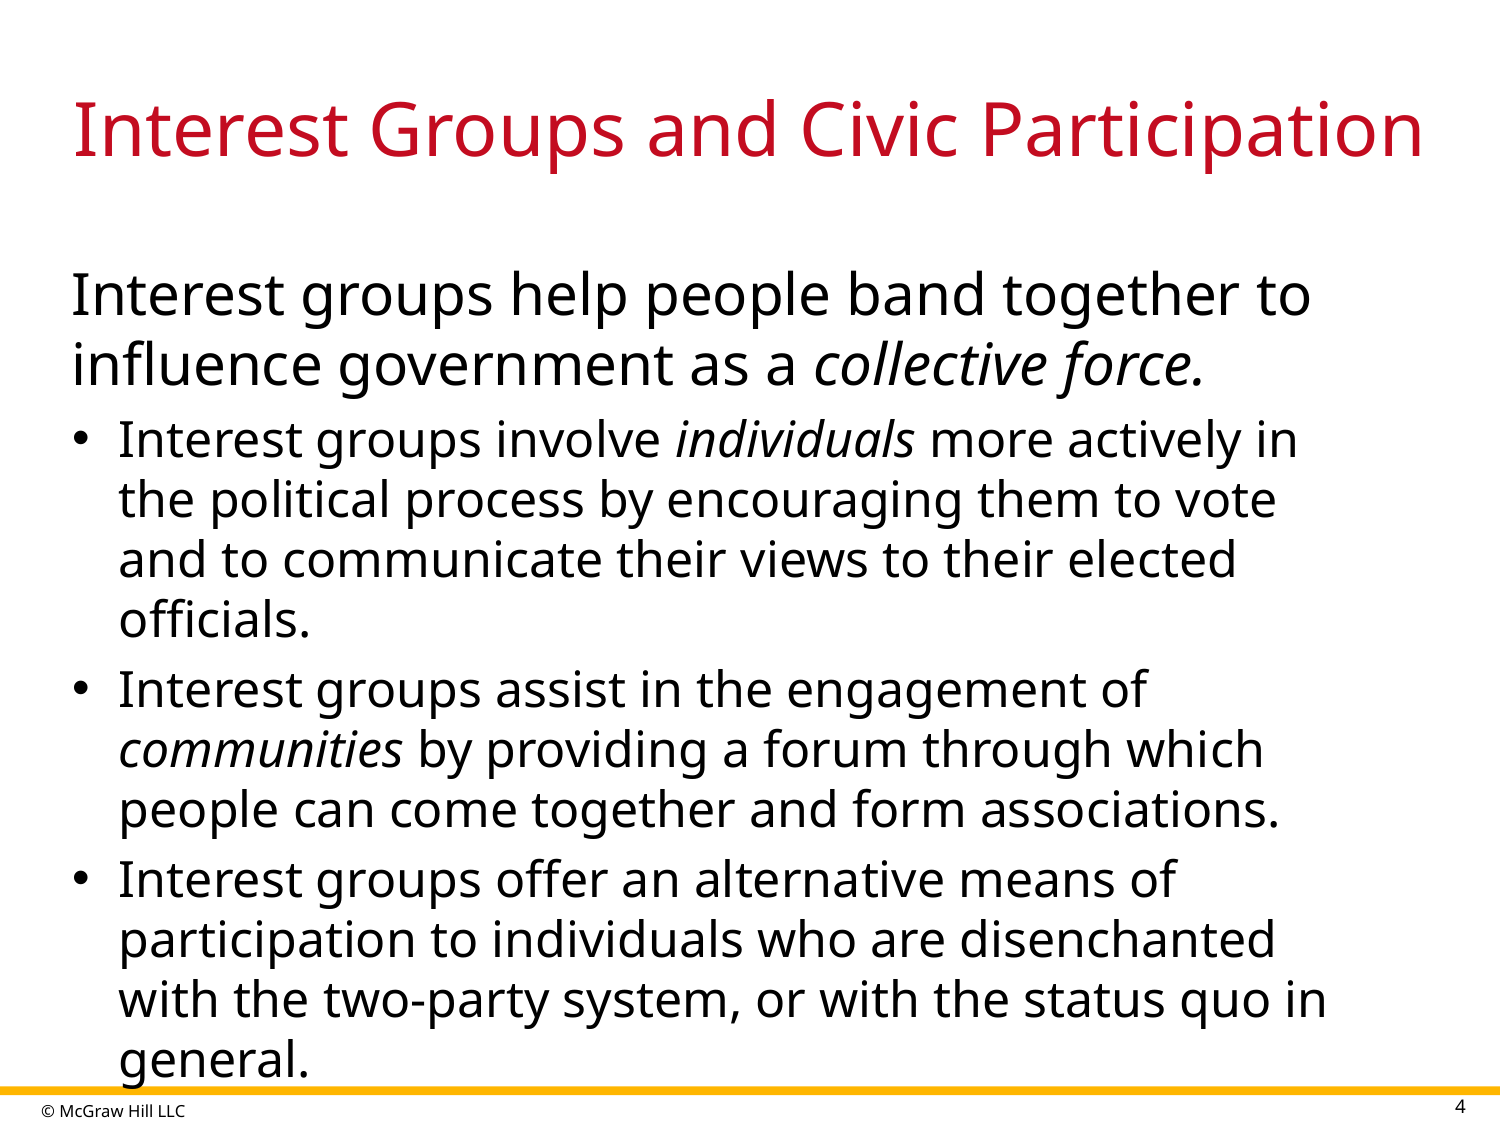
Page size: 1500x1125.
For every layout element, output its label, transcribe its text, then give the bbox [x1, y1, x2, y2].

list Interest groups help people band together to influence government as a collective force. Interest groups involve individuals more actively in the political process by encouraging them to vote and to communicate their views to their elected officials. Interest groups assist in the engagement of communities by providing a forum through which people can come together and form associations. Interest groups offer an alternative means of participation to individuals who are disenchanted with the two-party system, or with the status quo in general. [56, 249, 1388, 1038]
title Interest Groups and Civic Participation [54, 30, 1446, 222]
slide_number 4 [1415, 1094, 1474, 1122]
